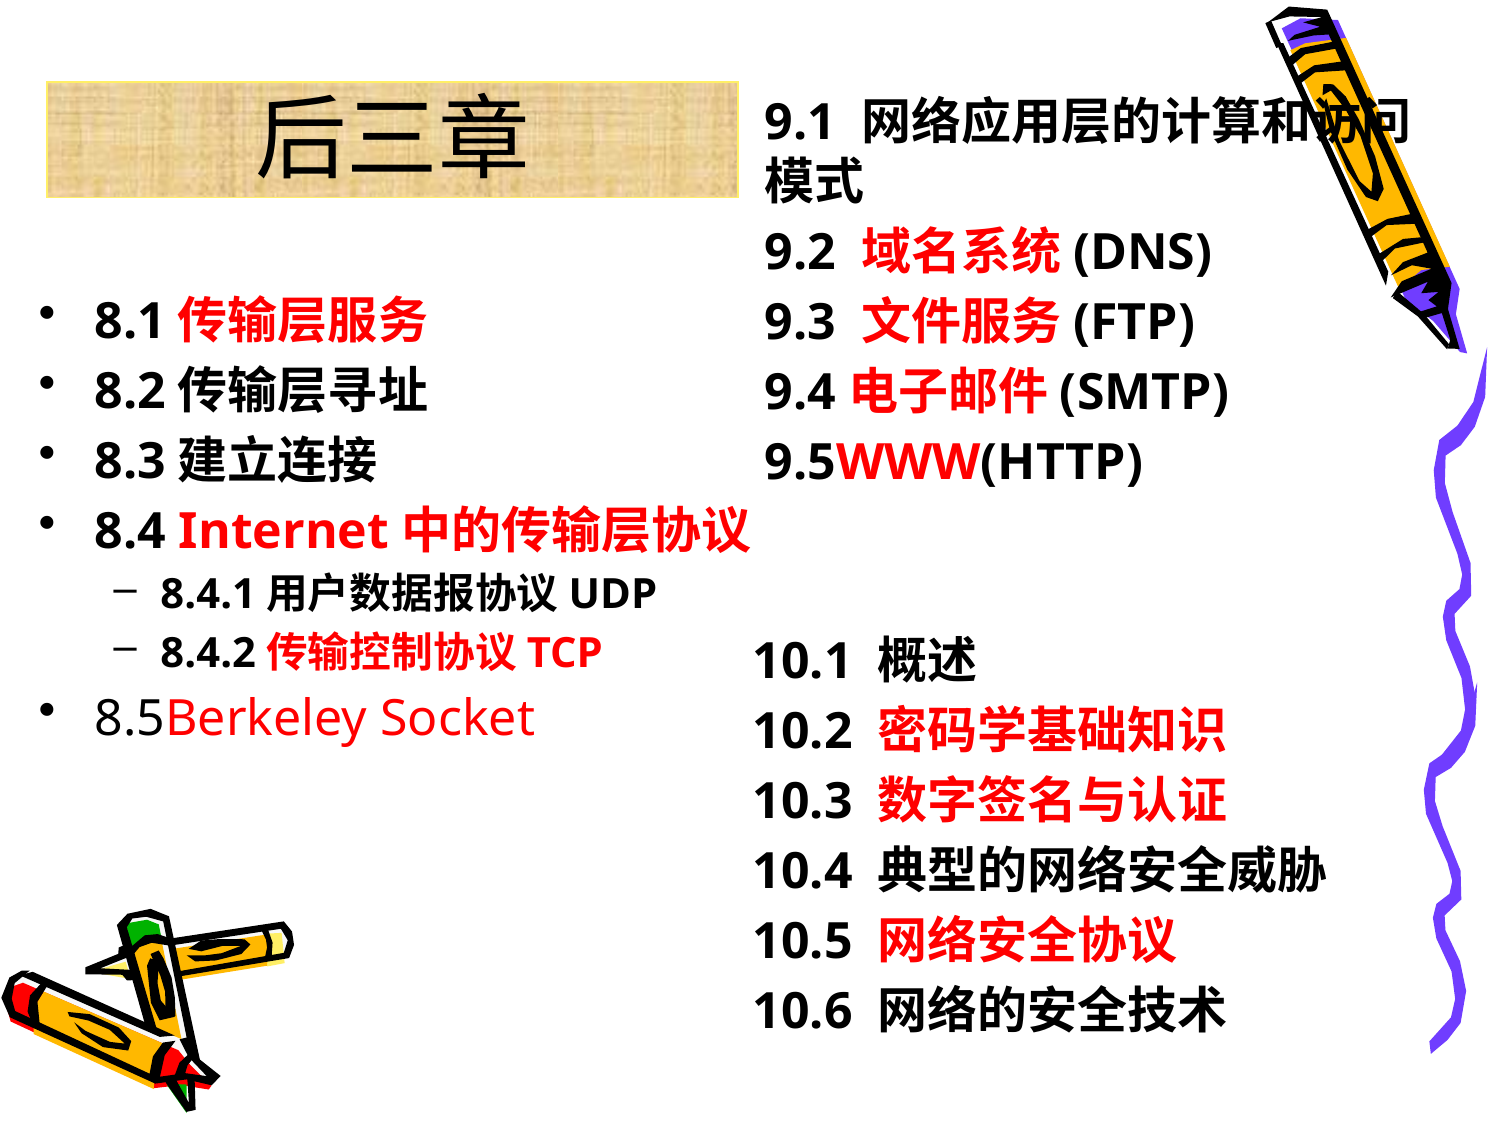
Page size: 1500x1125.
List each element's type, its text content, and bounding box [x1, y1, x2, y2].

title 后三章 [46, 81, 739, 198]
text_box 9.1 网络应用层的计算和访问模式 9.2 域名系统(DNS) 9.3 文件服务(FTP) 9.4电子邮件(SMTP) 9.5WWW(HTTP) [750, 81, 1465, 563]
text_box 10.1 概述 10.2 密码学基础知识 10.3 数字签名与认证 10.4 典型的网络安全威胁 10.5 网络安全协议 10.6 网络的安全技术 [738, 621, 1383, 1055]
list 8.1传输层服务 8.2传输层寻址 8.3建立连接 8.4 Internet中的传输层协议 8.4.1用户数据报协议UDP 8.4.2传输控制协议TCP 8.5Berkeley Socket [23, 281, 798, 798]
